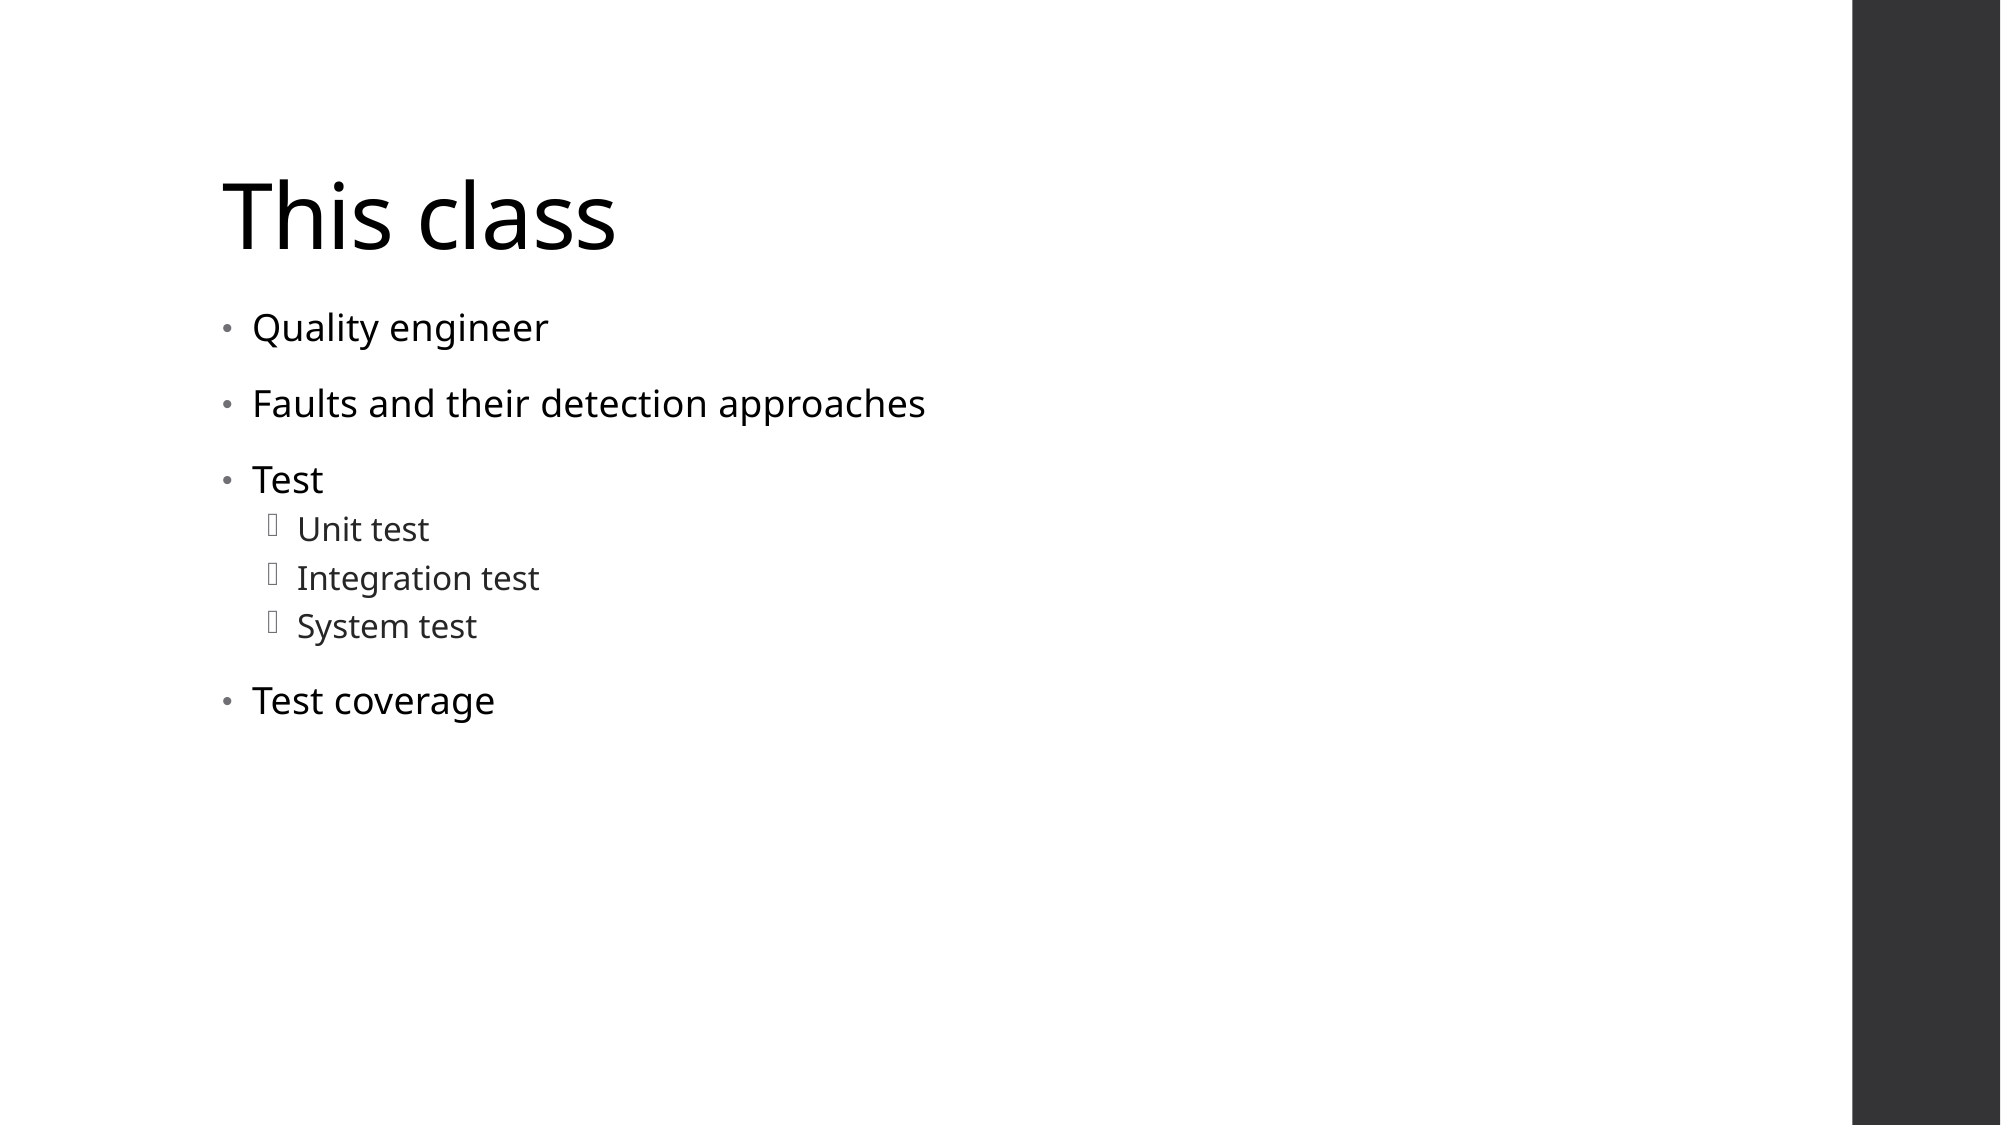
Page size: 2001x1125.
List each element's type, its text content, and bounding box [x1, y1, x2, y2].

title This class [206, 60, 1797, 278]
list Quality engineer Faults and their detection approaches Test Unit test Integration test System test Test coverage [206, 299, 1617, 1014]
